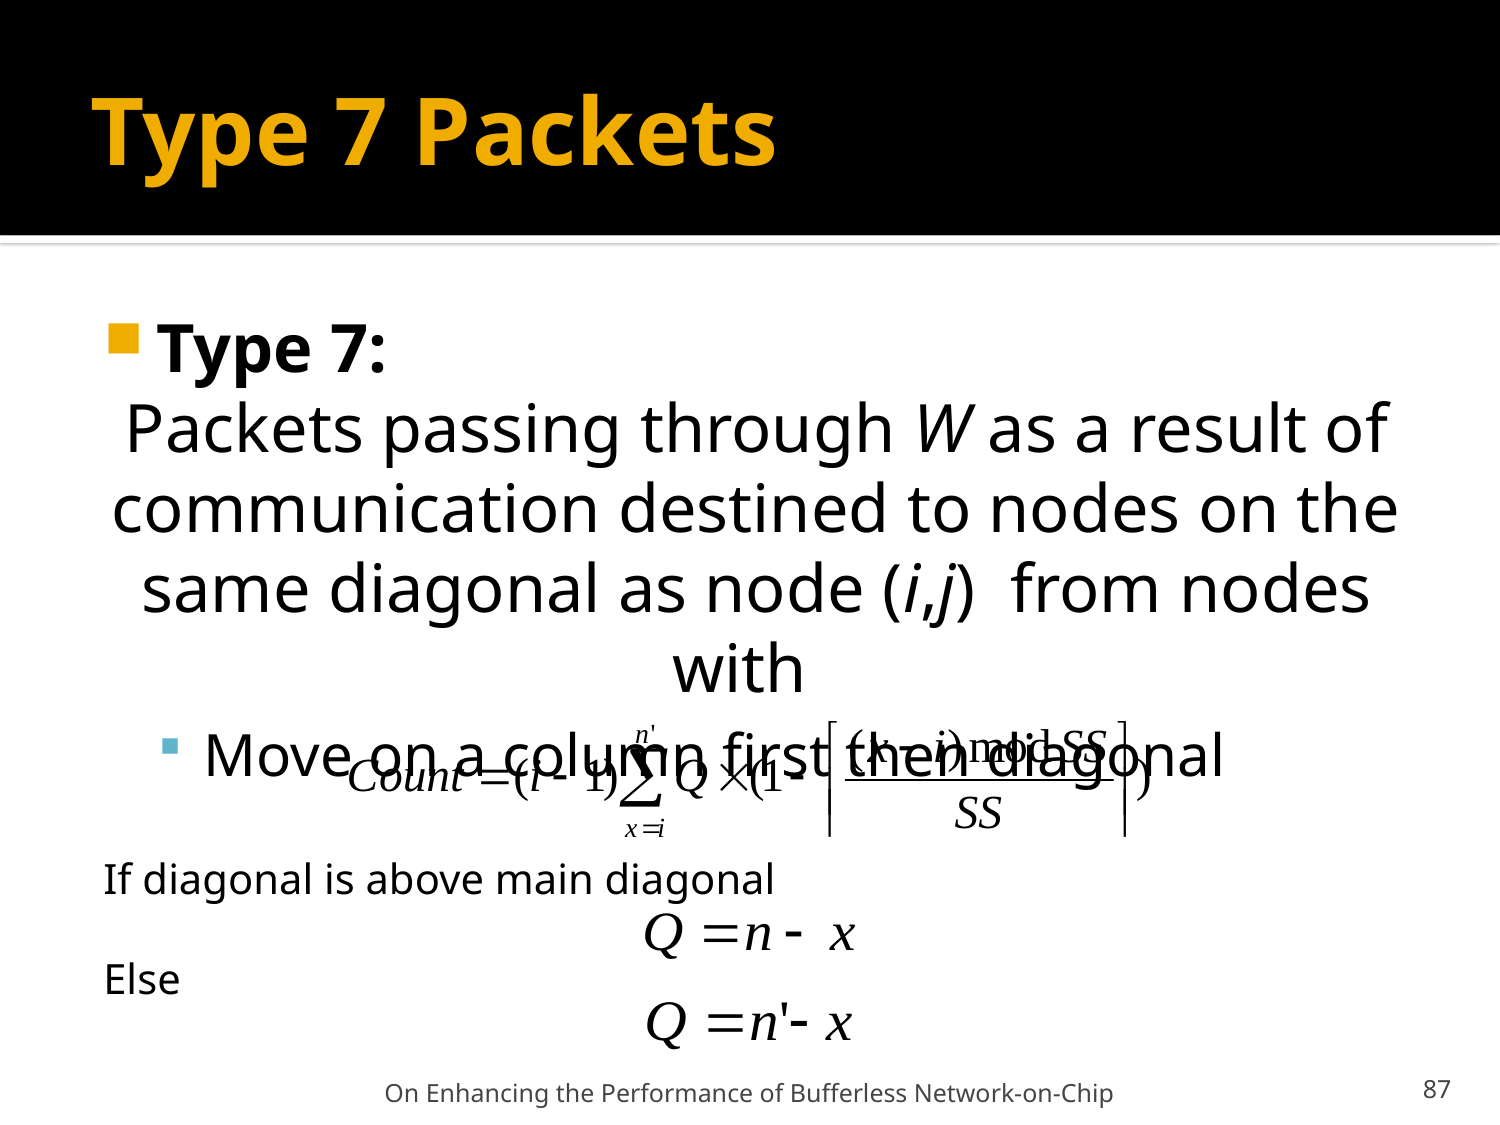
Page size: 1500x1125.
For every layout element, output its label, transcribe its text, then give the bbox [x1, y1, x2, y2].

slide_number 87 [1345, 1062, 1467, 1108]
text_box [635, 899, 865, 975]
footer On Enhancing the Performance of Bufferless Network-on-Chip [298, 1062, 1202, 1108]
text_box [637, 987, 863, 1065]
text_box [340, 712, 1160, 846]
title Type 7 Packets [75, 25, 1425, 231]
text_box If diagonal is above main diagonal Else [74, 837, 1425, 1050]
